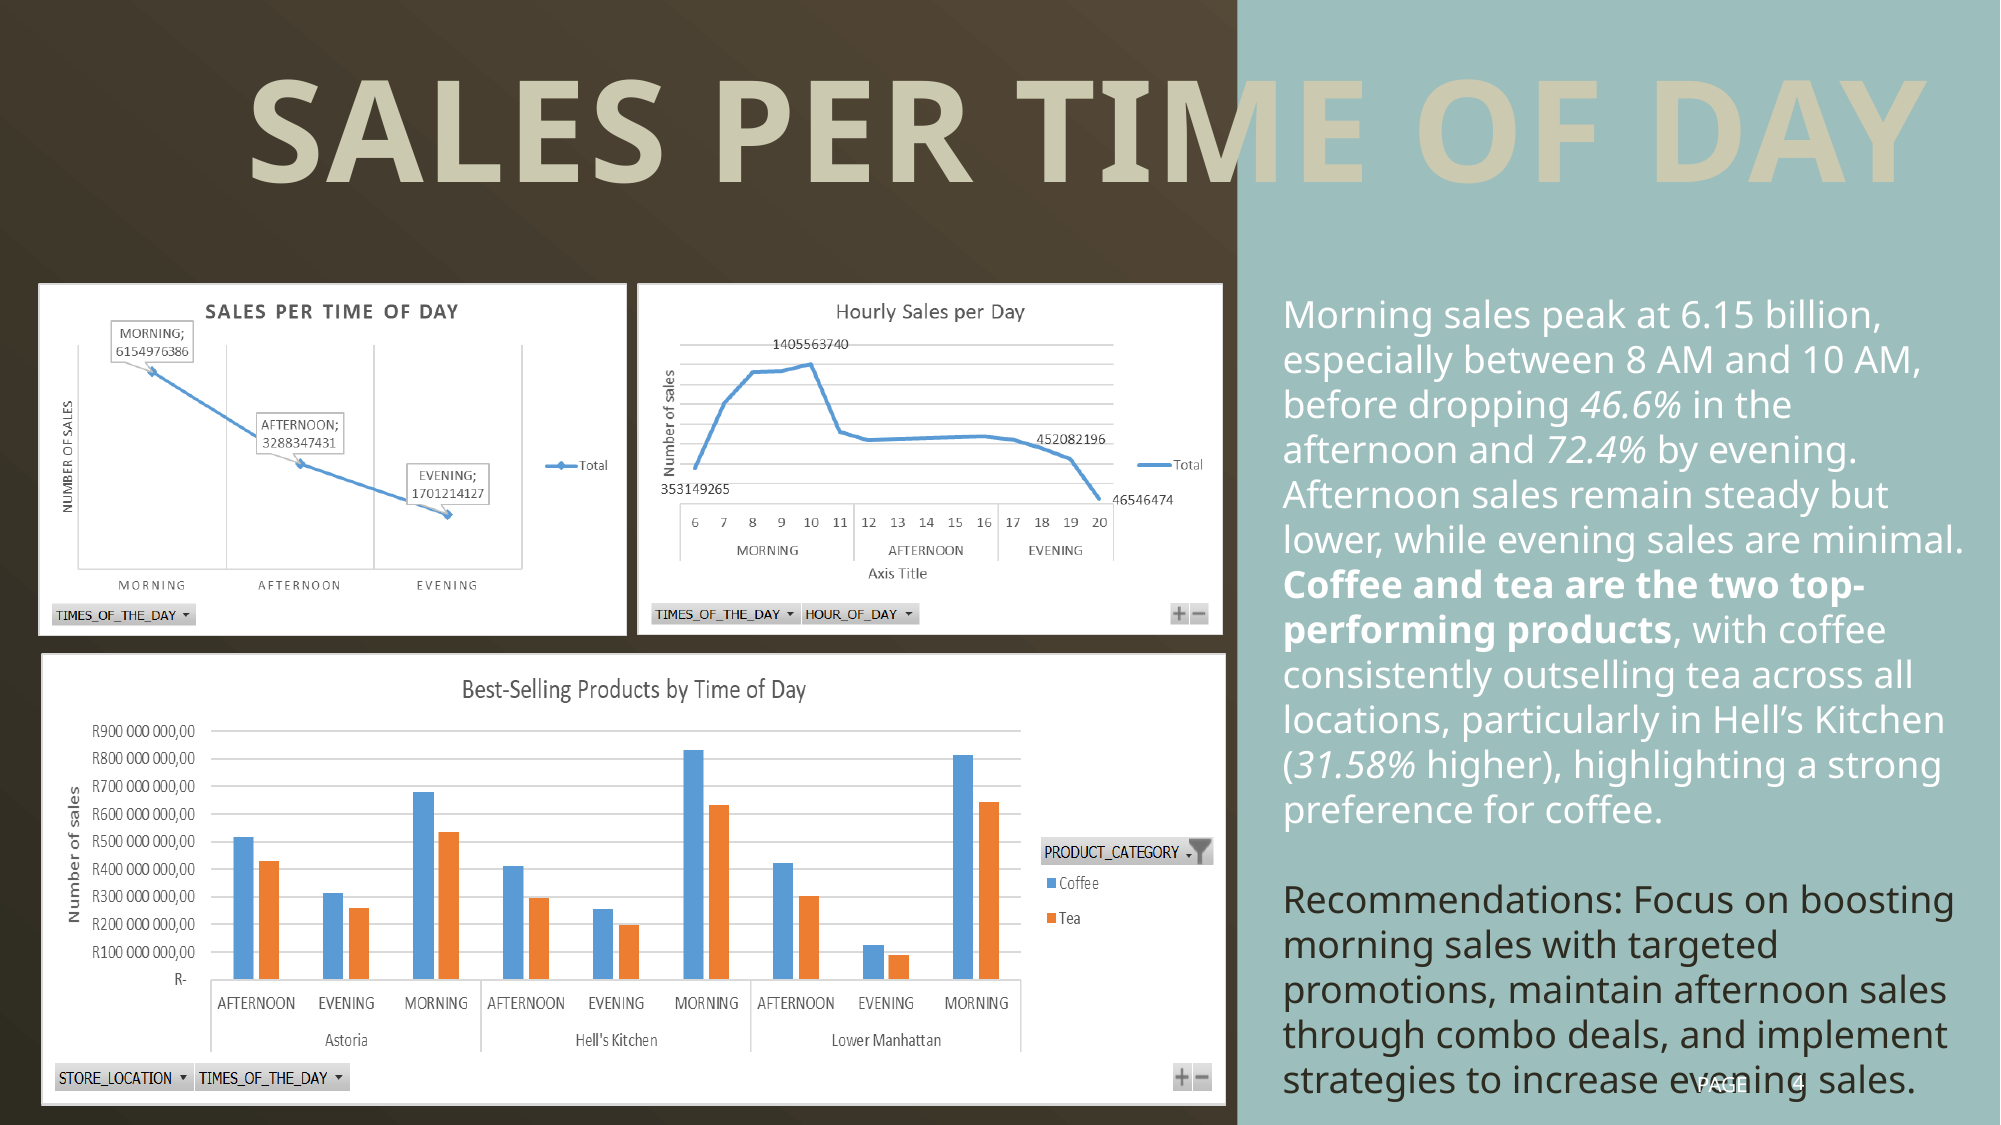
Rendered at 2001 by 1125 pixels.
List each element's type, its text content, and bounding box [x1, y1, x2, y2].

text_box [1236, 0, 2000, 1125]
title SALES PER TIME OF DAY [231, 0, 1946, 283]
text_box Morning sales peak at 6.15 billion, especially between 8 AM and 10 AM, before dropping 46.6% in the afternoon and 72.4% by evening. Afternoon sales remain steady but lower, while evening sales are minimal. Coffee and tea are the two top-performing products, with coffee consistently outselling tea across all locations, particularly in Hell’s Kitchen (31.58% higher), highlighting a strong preference for coffee. Recommendations: Focus on boosting morning sales with targeted promotions, maintain afternoon sales through combo deals, and implement strategies to increase evening sales. [1267, 283, 1981, 1109]
picture [637, 283, 1223, 635]
picture [41, 653, 1227, 1107]
text_box [0, 0, 1236, 1125]
footer Page [1232, 1061, 1763, 1107]
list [38, 283, 627, 636]
slide_number 4 [1777, 1061, 1938, 1107]
